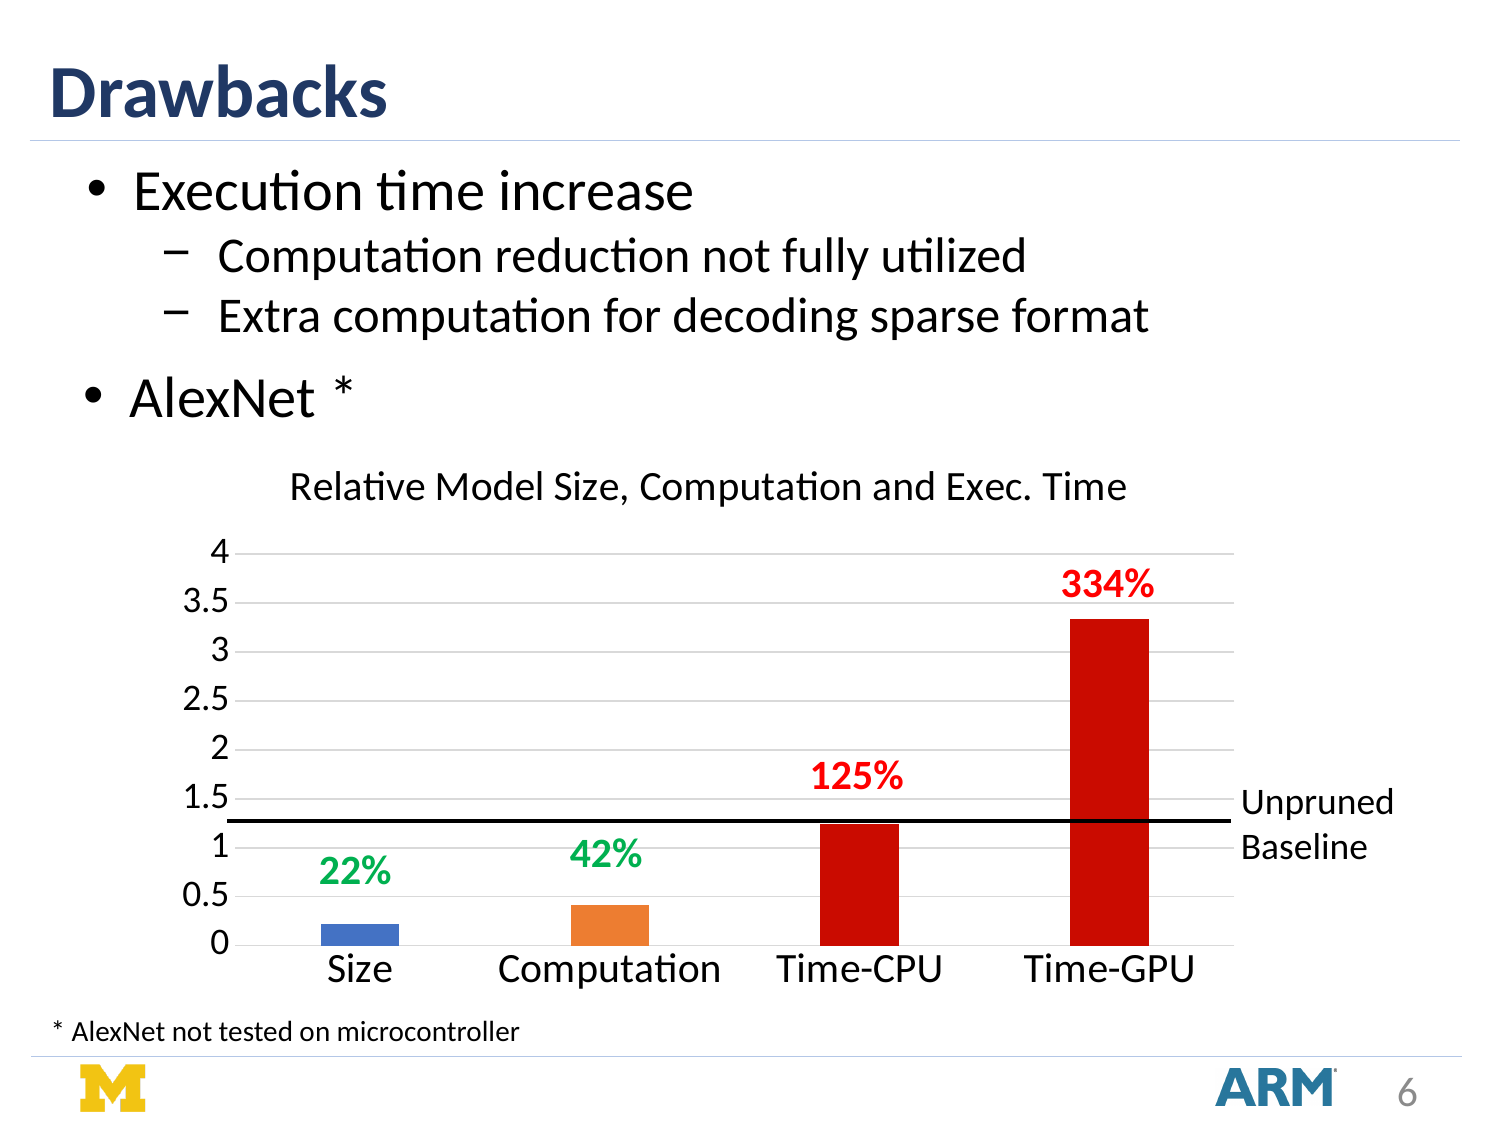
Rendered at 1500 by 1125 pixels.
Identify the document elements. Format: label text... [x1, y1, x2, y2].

picture [80, 1064, 149, 1112]
text_box * AlexNet not tested on microcontroller [35, 1005, 536, 1055]
text_box Unpruned Baseline [1257, 769, 1411, 875]
text_box Drawbacks [34, 34, 404, 140]
slide_number 6 [1095, 1059, 1433, 1120]
text_box Execution time increase Computation reduction not fully utilized Extra computation for decoding sparse format [71, 144, 1165, 350]
chart [160, 437, 1257, 1006]
text_box AlexNet * [68, 351, 374, 437]
